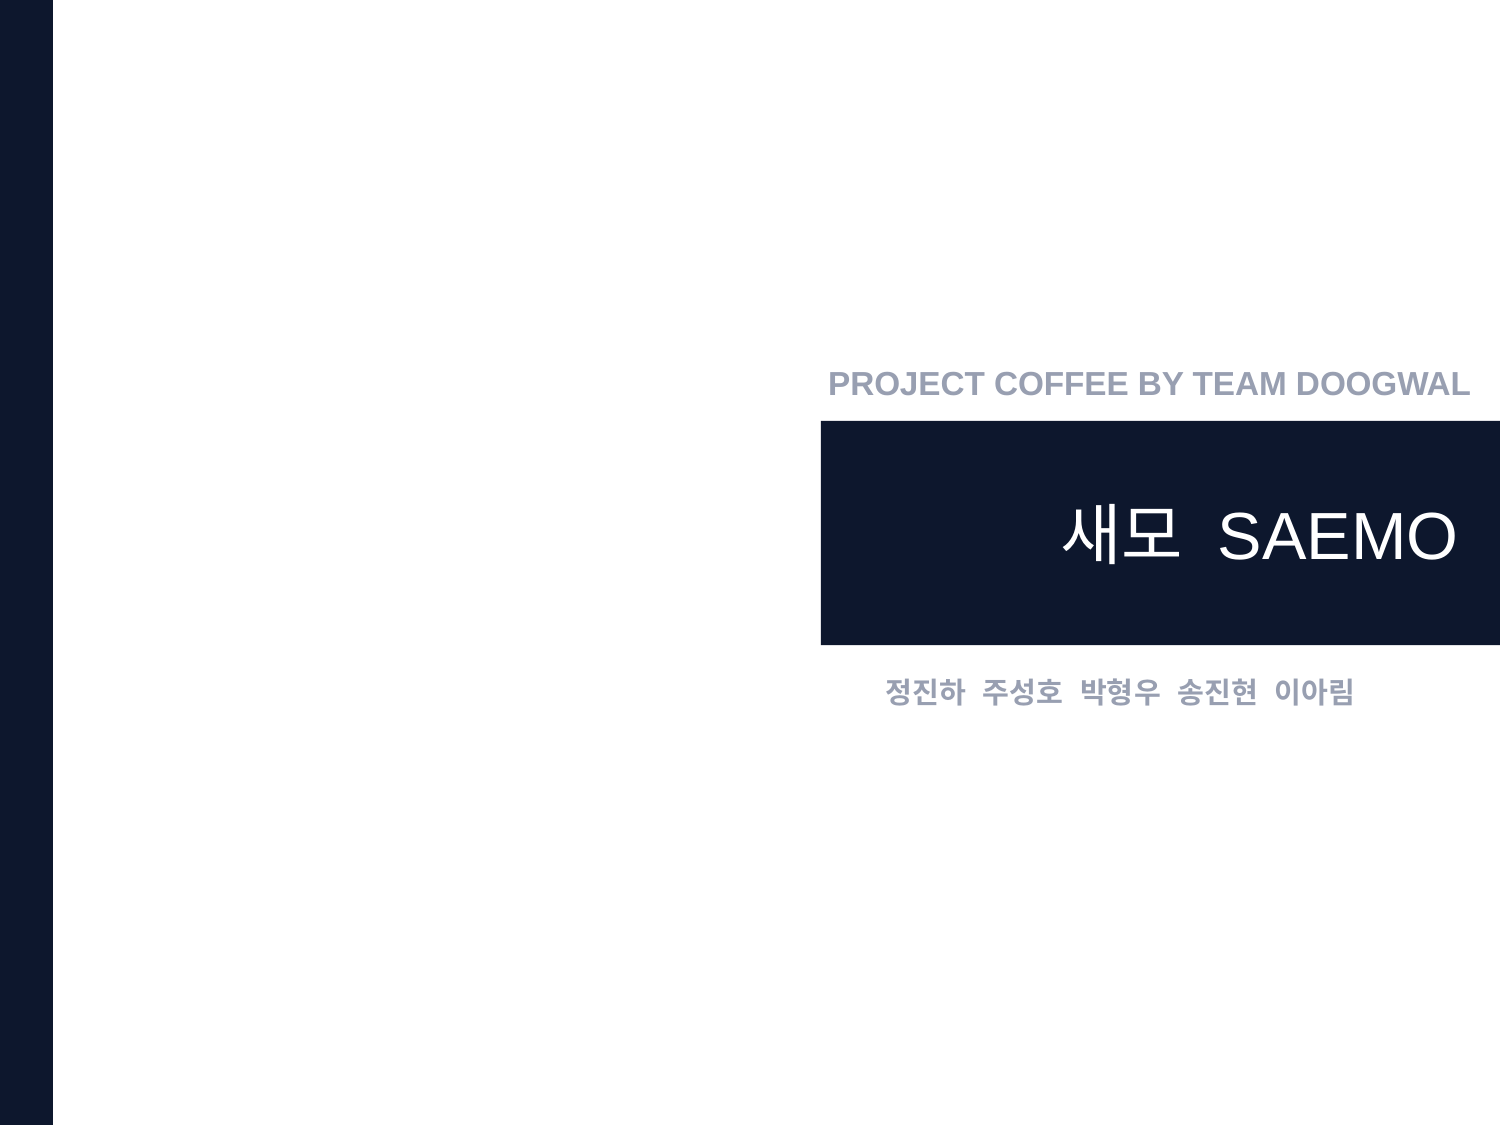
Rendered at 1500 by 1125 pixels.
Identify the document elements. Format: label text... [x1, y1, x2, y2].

text_box PROJECT COFFEE BY TEAM DOOGWAL [813, 354, 1500, 411]
text_box 정진하 주성호 박형우 송진현 이아림 [806, 666, 1372, 710]
text_box 새모 SAEMO [898, 484, 1474, 581]
text_box [0, 0, 53, 1125]
text_box [820, 420, 1500, 646]
